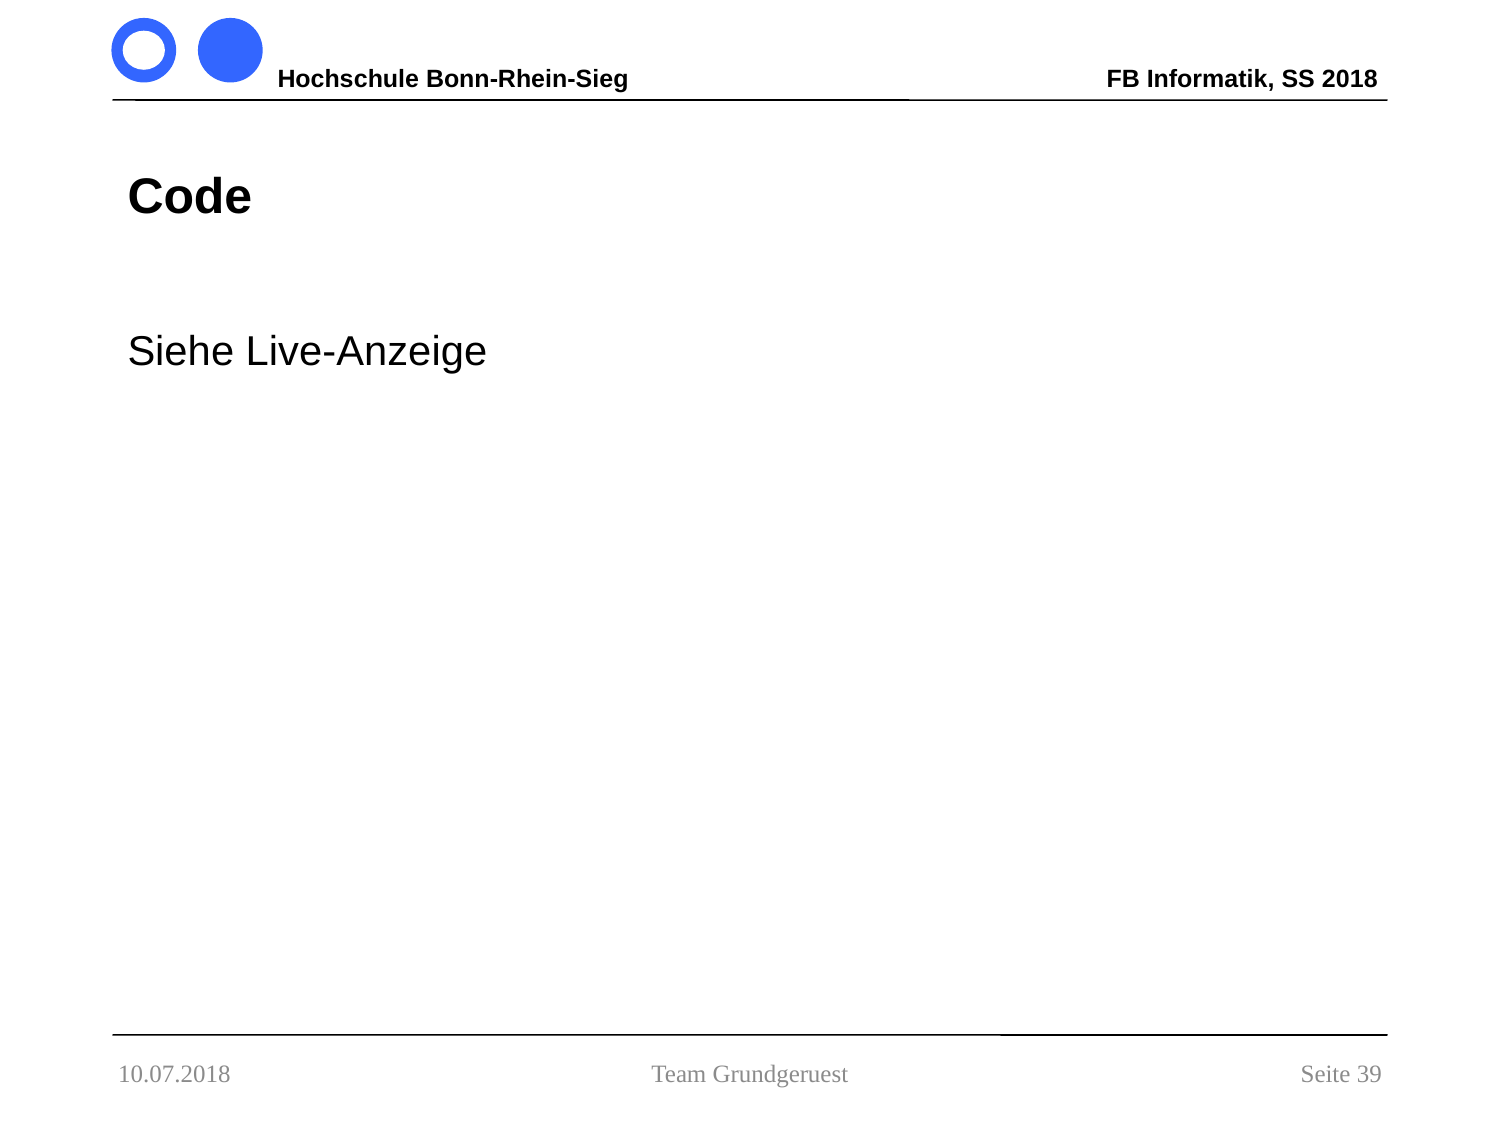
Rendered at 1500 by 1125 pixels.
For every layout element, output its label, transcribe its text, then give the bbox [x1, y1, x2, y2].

list Siehe Live-Anzeige [112, 315, 1388, 1013]
slide_number Seite 39 [1059, 1042, 1397, 1103]
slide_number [103, 1042, 441, 1103]
footer Team Grundgeruest [496, 1042, 1004, 1103]
title Code [112, 99, 1388, 288]
